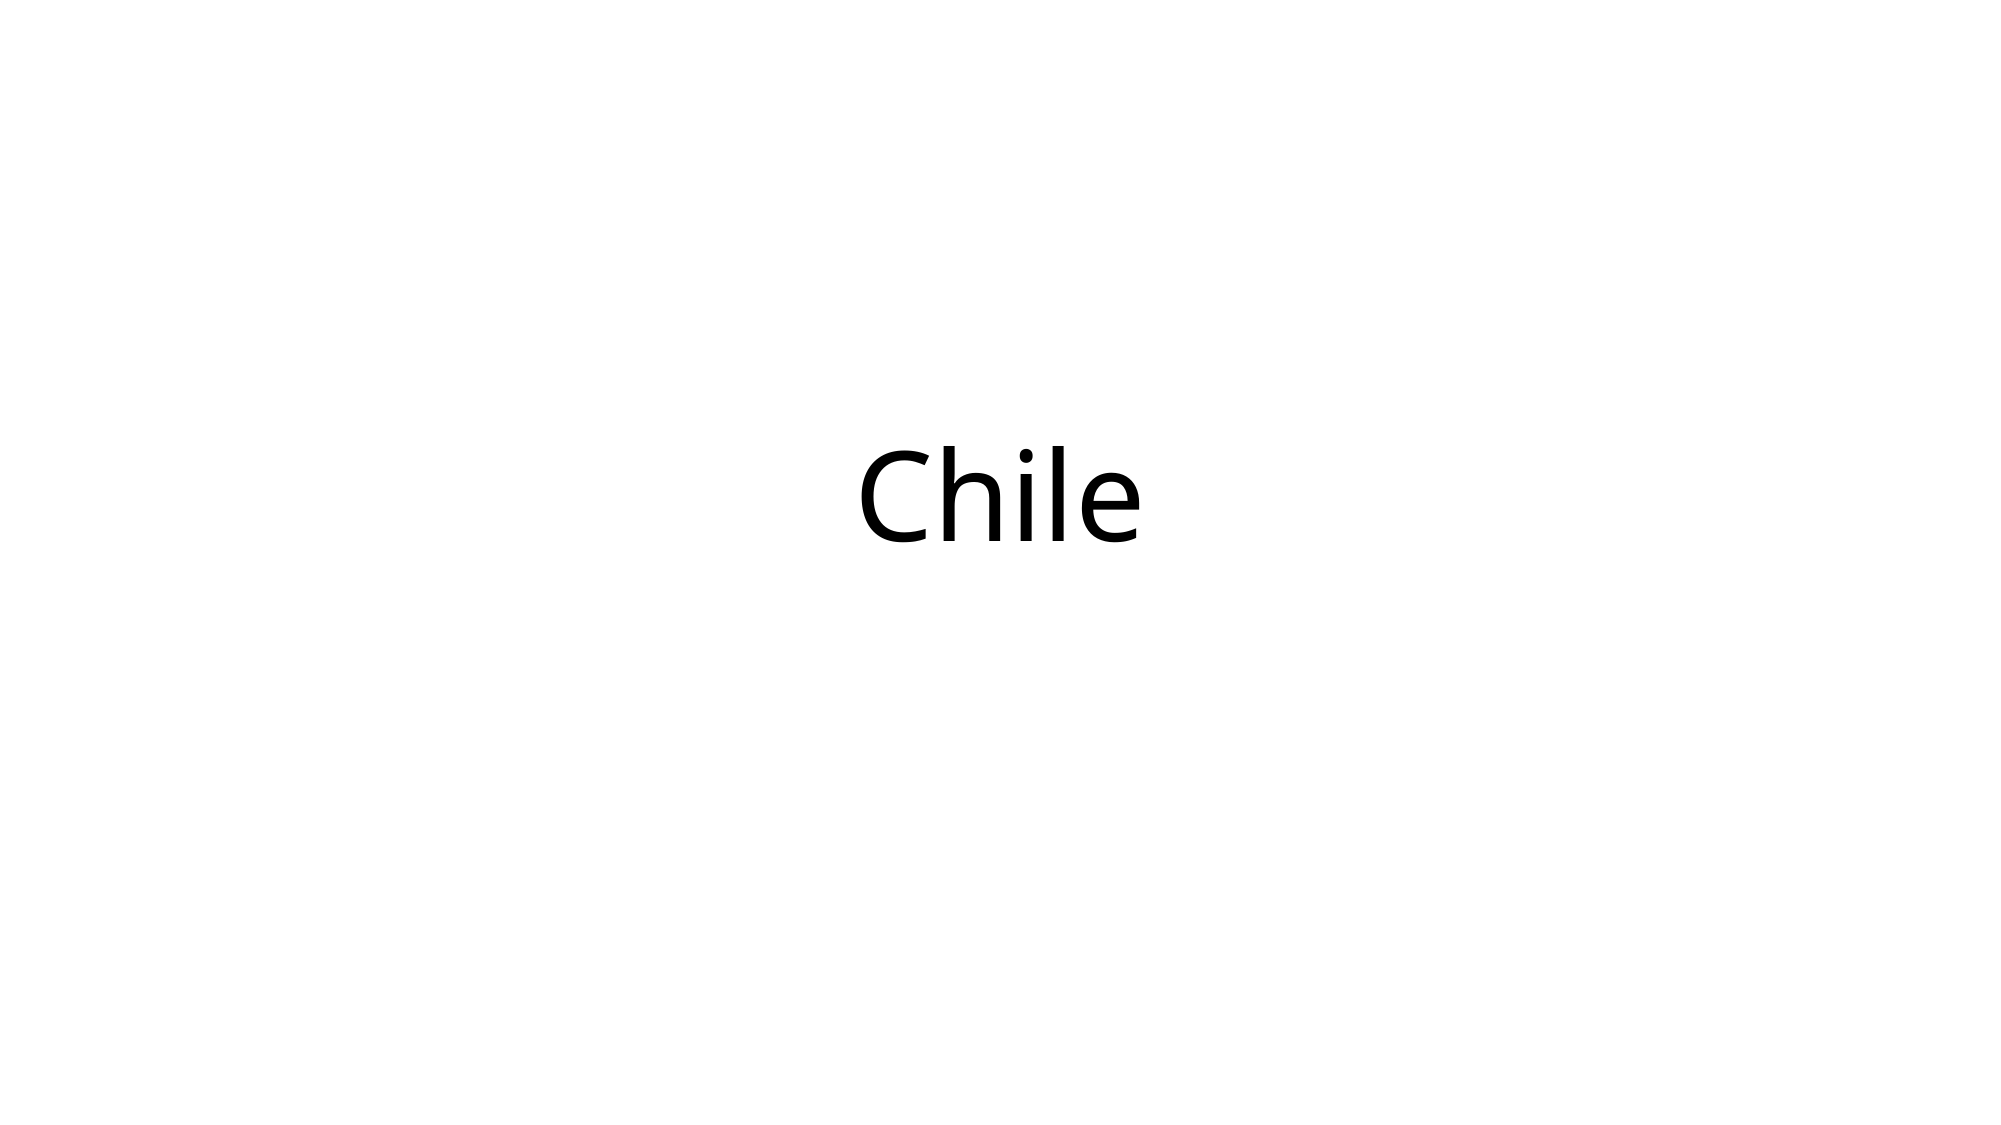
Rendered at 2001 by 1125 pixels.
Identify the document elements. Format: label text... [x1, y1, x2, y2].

title Chile [249, 184, 1750, 576]
